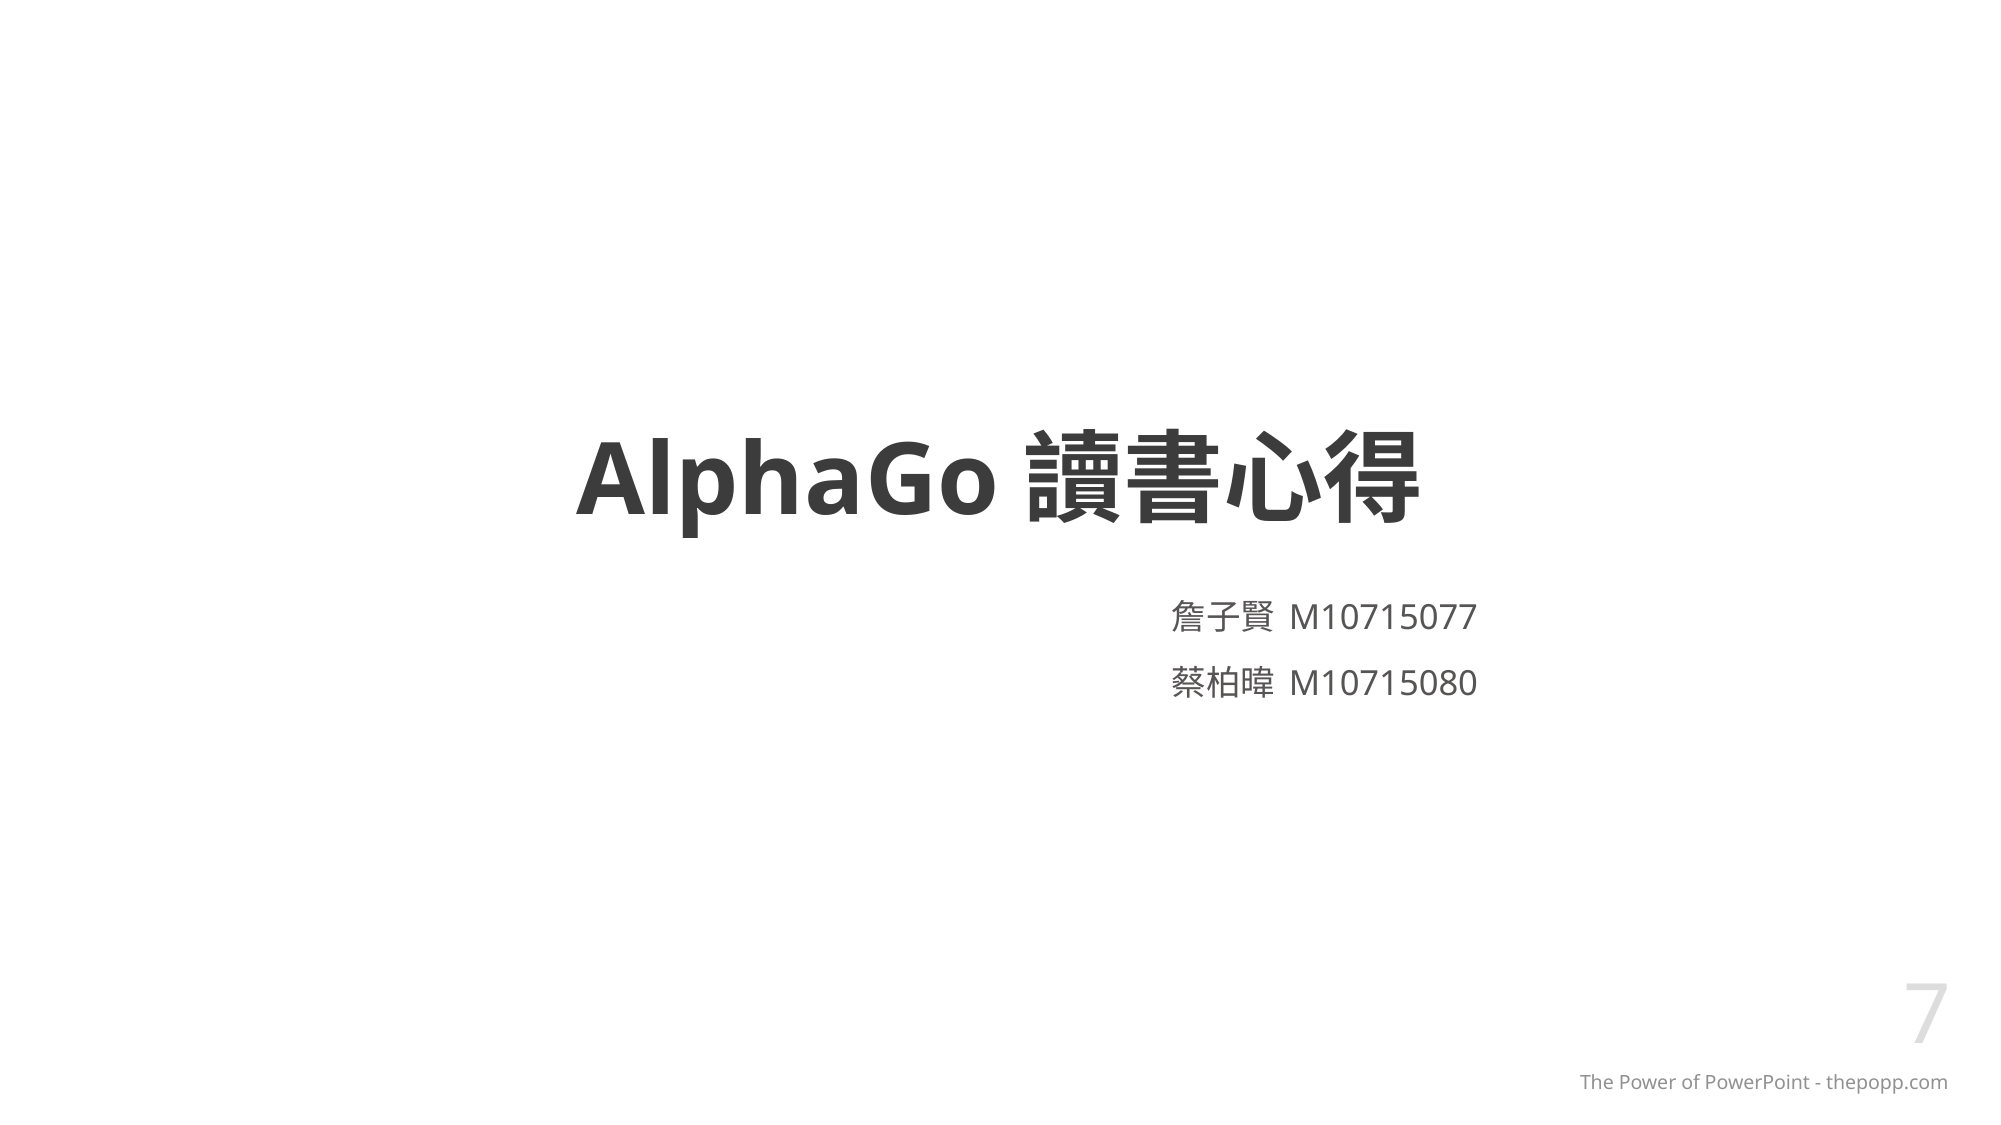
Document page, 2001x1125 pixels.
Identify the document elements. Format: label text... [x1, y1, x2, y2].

list 詹子賢 M10715077 蔡柏暐 M10715080 [980, 562, 1670, 711]
slide_number 7 [1669, 970, 1966, 1082]
footer The Power of PowerPoint - thepopp.com [1221, 1051, 1964, 1112]
title AlphaGo讀書心得 [330, 409, 1670, 544]
